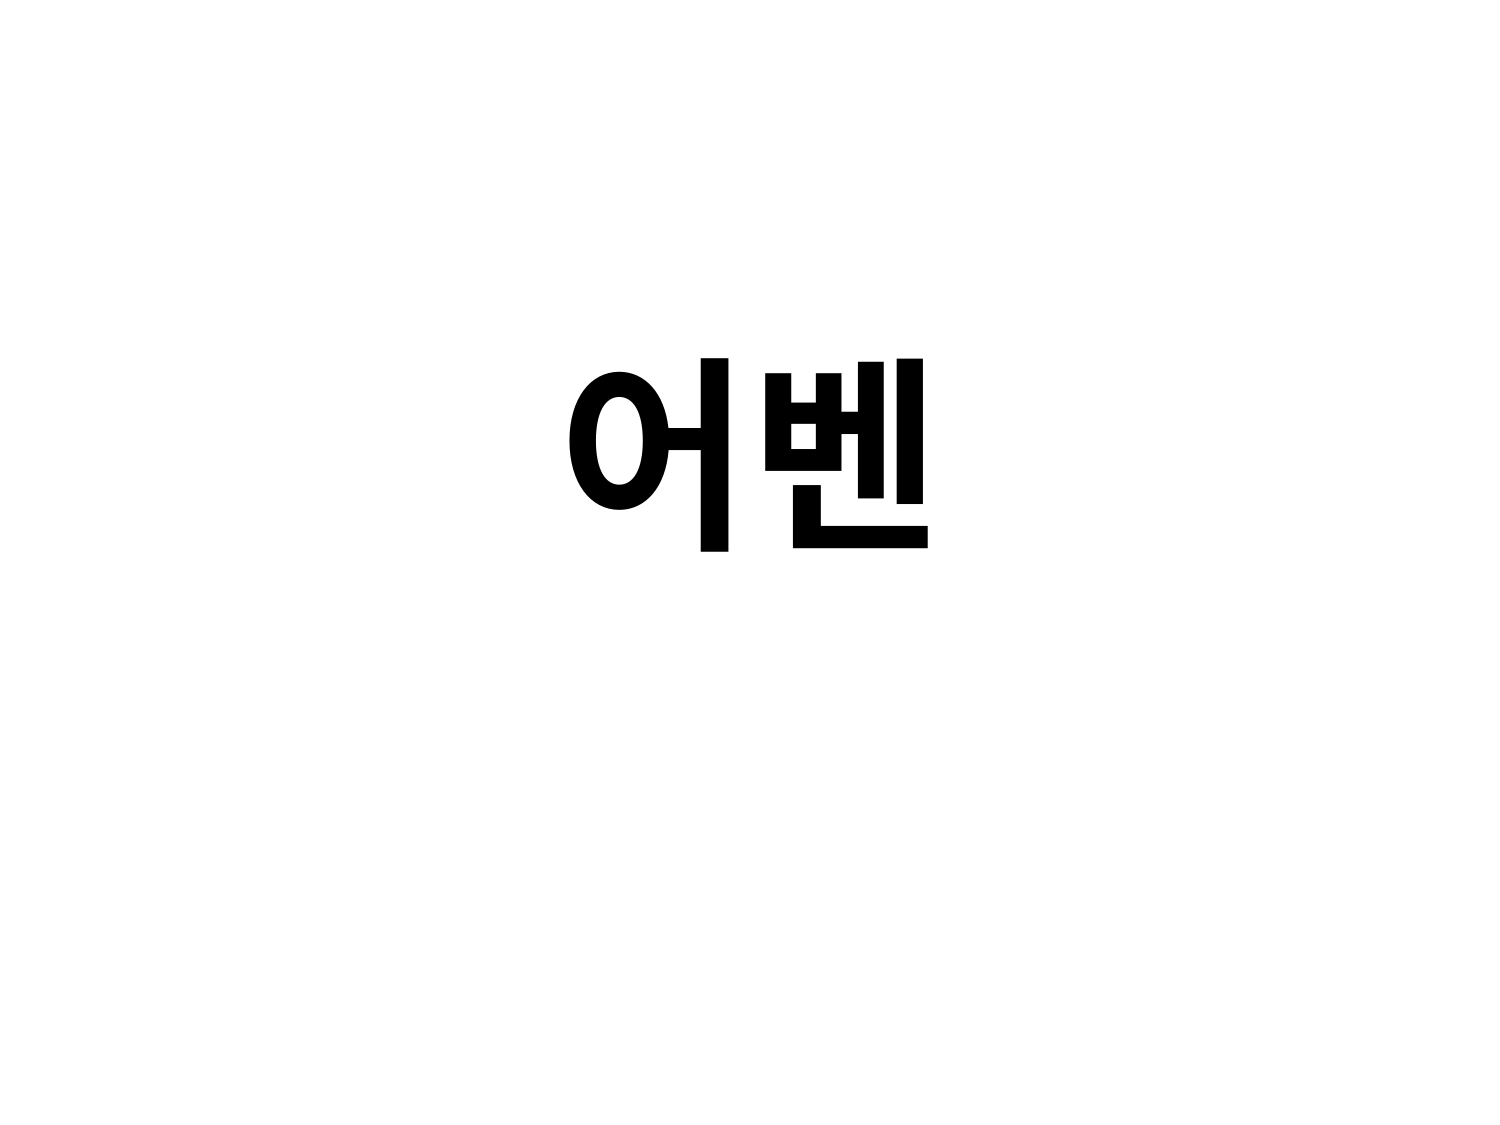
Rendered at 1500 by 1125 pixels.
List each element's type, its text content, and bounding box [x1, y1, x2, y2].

text_box 어벤 [543, 317, 957, 583]
